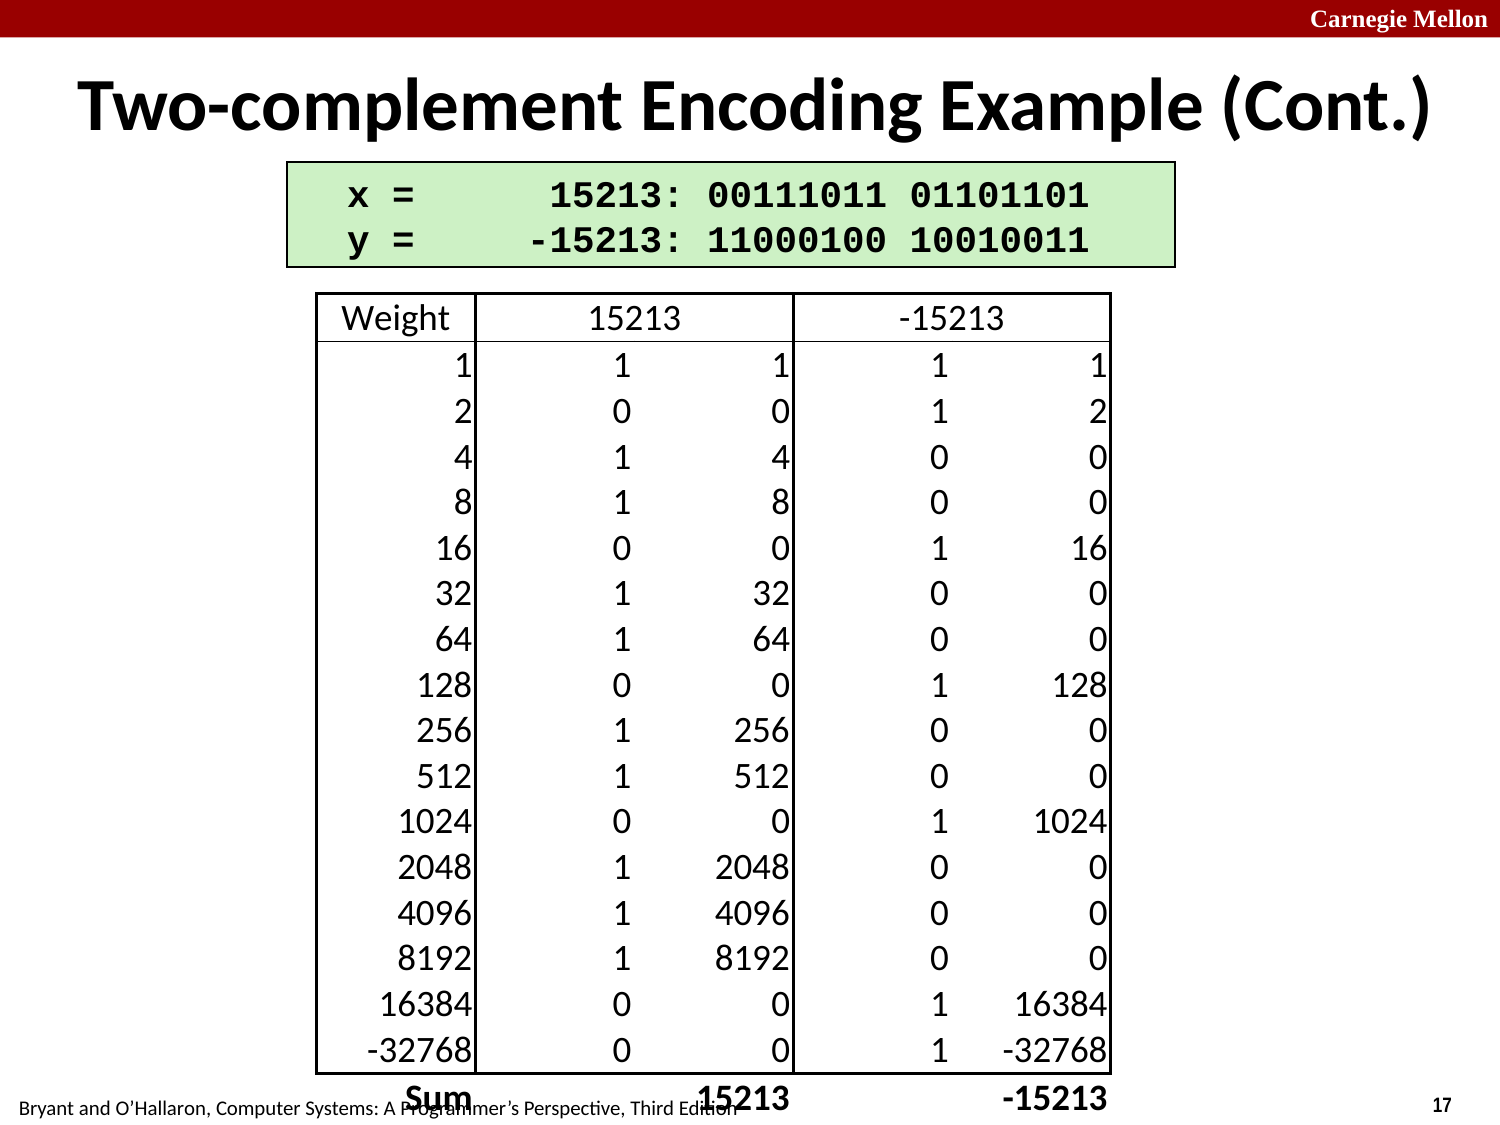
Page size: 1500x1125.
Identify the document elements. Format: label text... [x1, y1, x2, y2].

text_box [314, 291, 1224, 1125]
title Two-complement Encoding Example (Cont.) [62, 52, 1500, 148]
text_box x = 15213: 00111011 01101101 y = -15213: 11000100 10010011 [287, 162, 1175, 268]
